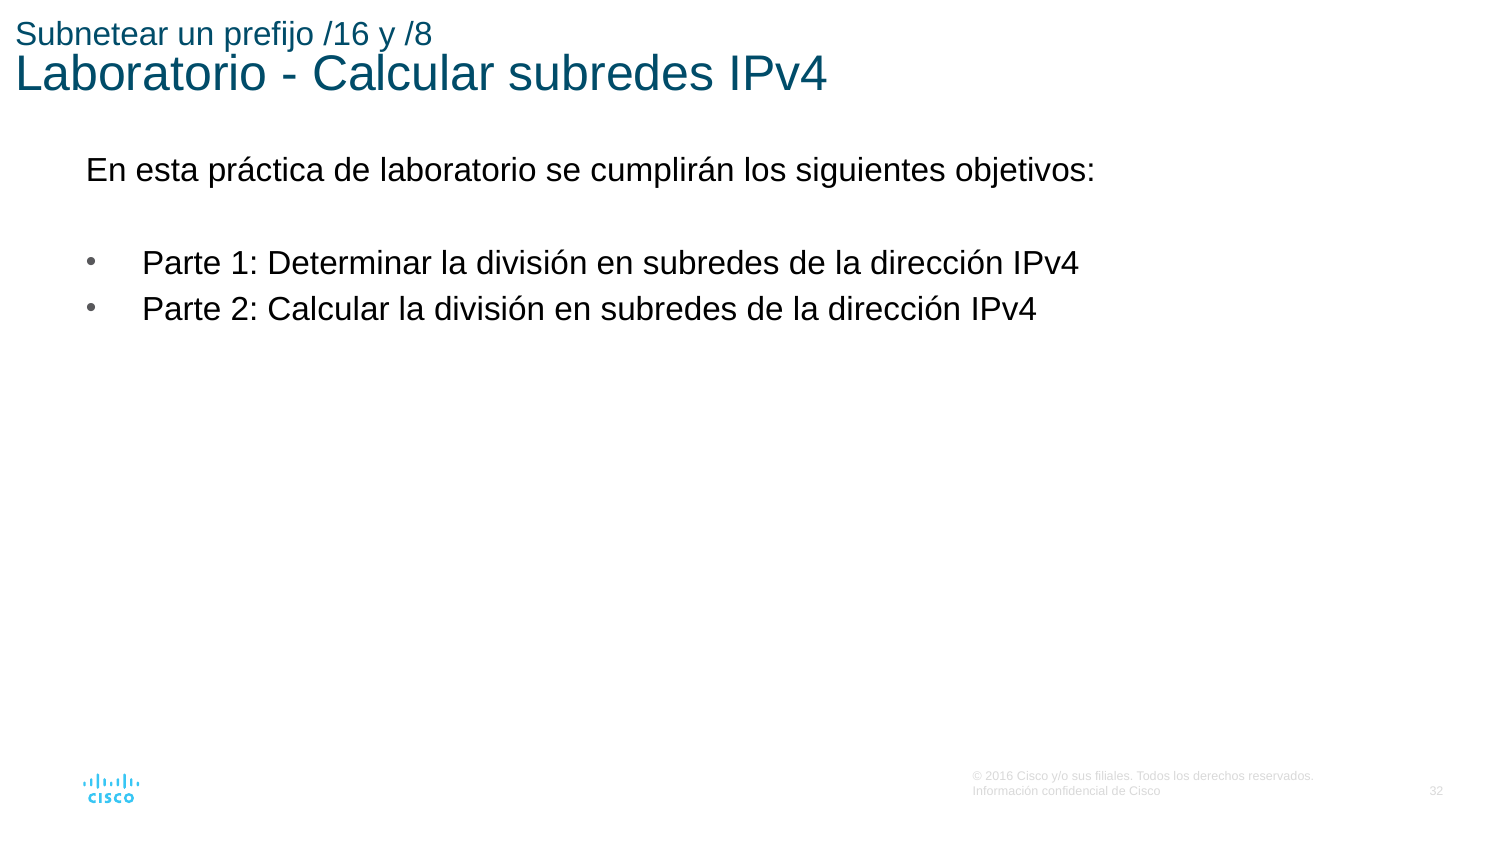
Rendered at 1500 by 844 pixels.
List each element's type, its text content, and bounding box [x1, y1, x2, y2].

title Subnetear un prefijo /16 y /8 Laboratorio - Calcular subredes IPv4 [0, 0, 1369, 121]
list En esta práctica de laboratorio se cumplirán los siguientes objetivos: Parte 1: Determinar la división en subredes de la dirección IPv4 Parte 2: Calcular la división en subredes de la dirección IPv4 [70, 140, 1430, 645]
